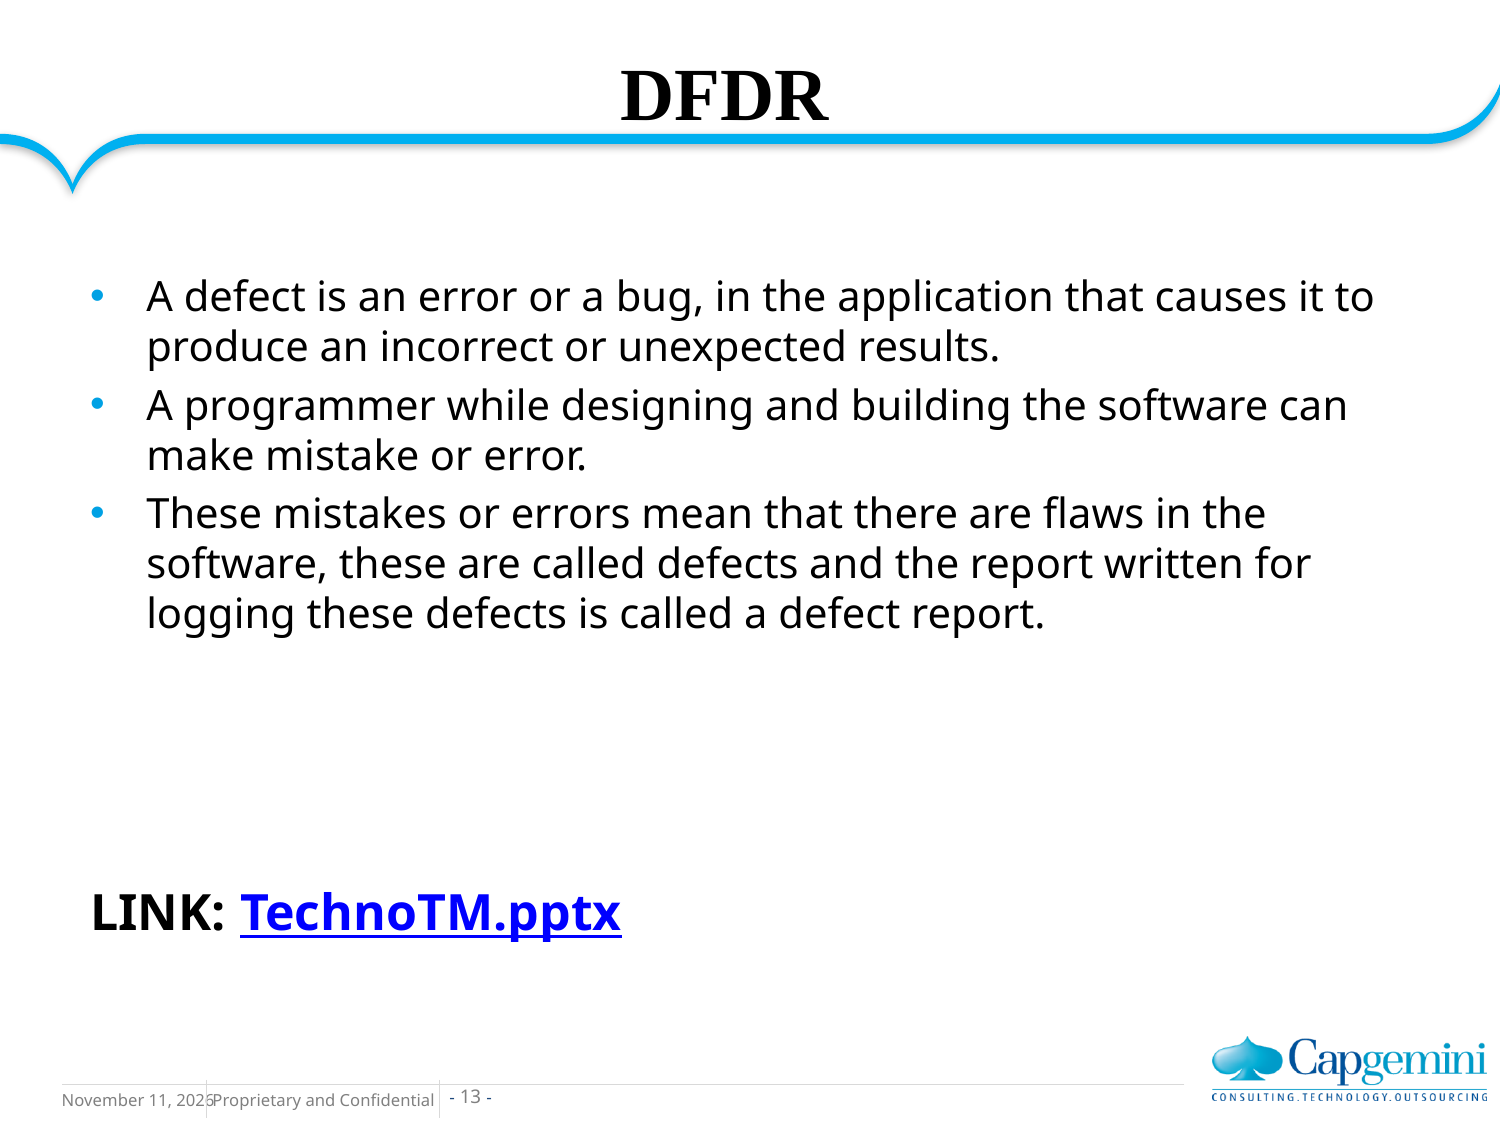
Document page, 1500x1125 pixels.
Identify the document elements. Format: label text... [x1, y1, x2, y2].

picture [1212, 1036, 1487, 1101]
list A defect is an error or a bug, in the application that causes it to produce an incorrect or unexpected results. A programmer while designing and building the software can make mistake or error. These mistakes or errors mean that there are flaws in the software, these are called defects and the report written for logging these defects is called a defect report. LINK: TechnoTM.pptx [75, 262, 1425, 1005]
title DFDR [50, 24, 1400, 155]
